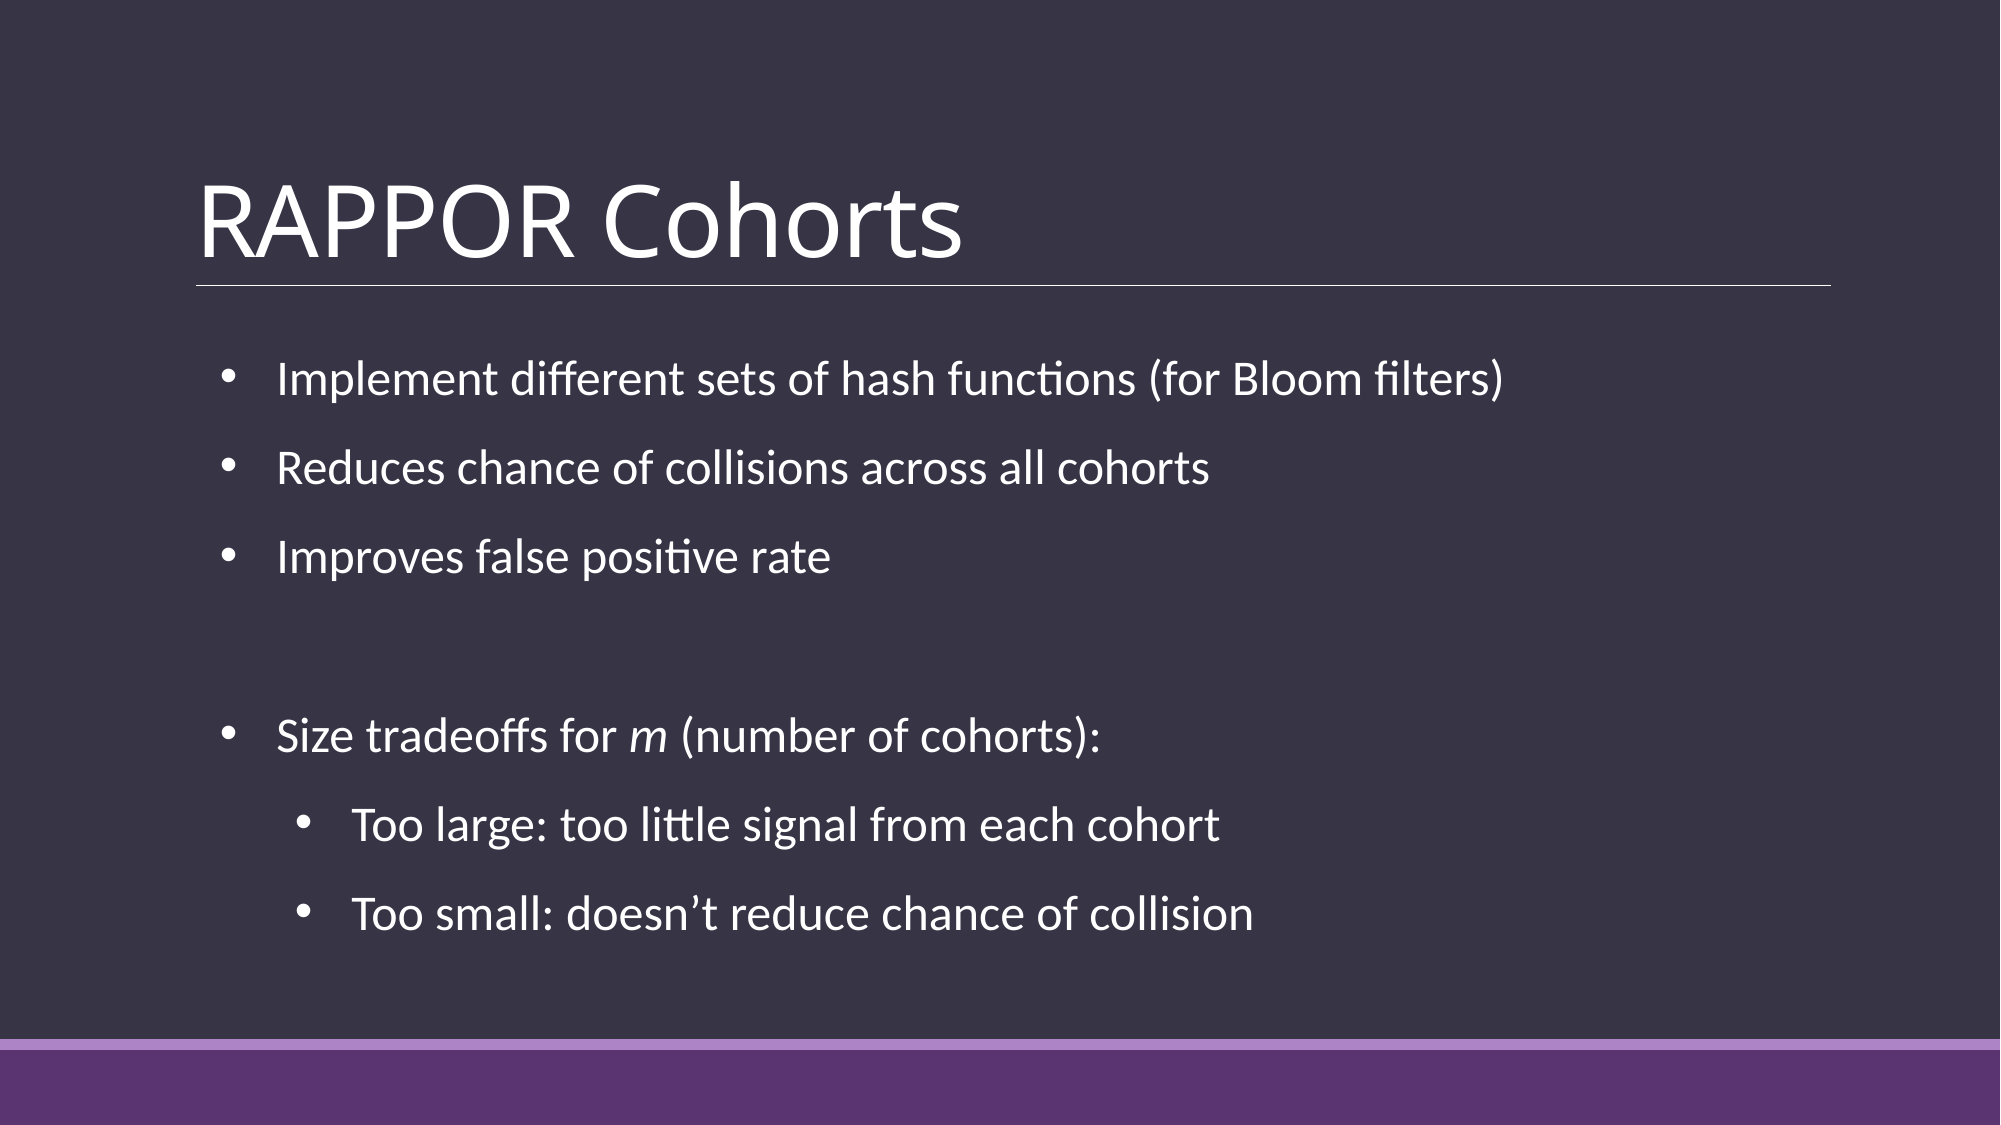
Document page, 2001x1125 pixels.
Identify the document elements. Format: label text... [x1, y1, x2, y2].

title RAPPOR Cohorts [180, 47, 1830, 285]
text_box Implement different sets of hash functions (for Bloom filters) Reduces chance of collisions across all cohorts Improves false positive rate Size tradeoffs for m (number of cohorts): Too large: too little signal from each cohort Too small: doesn’t reduce chance of collision [205, 338, 1830, 948]
